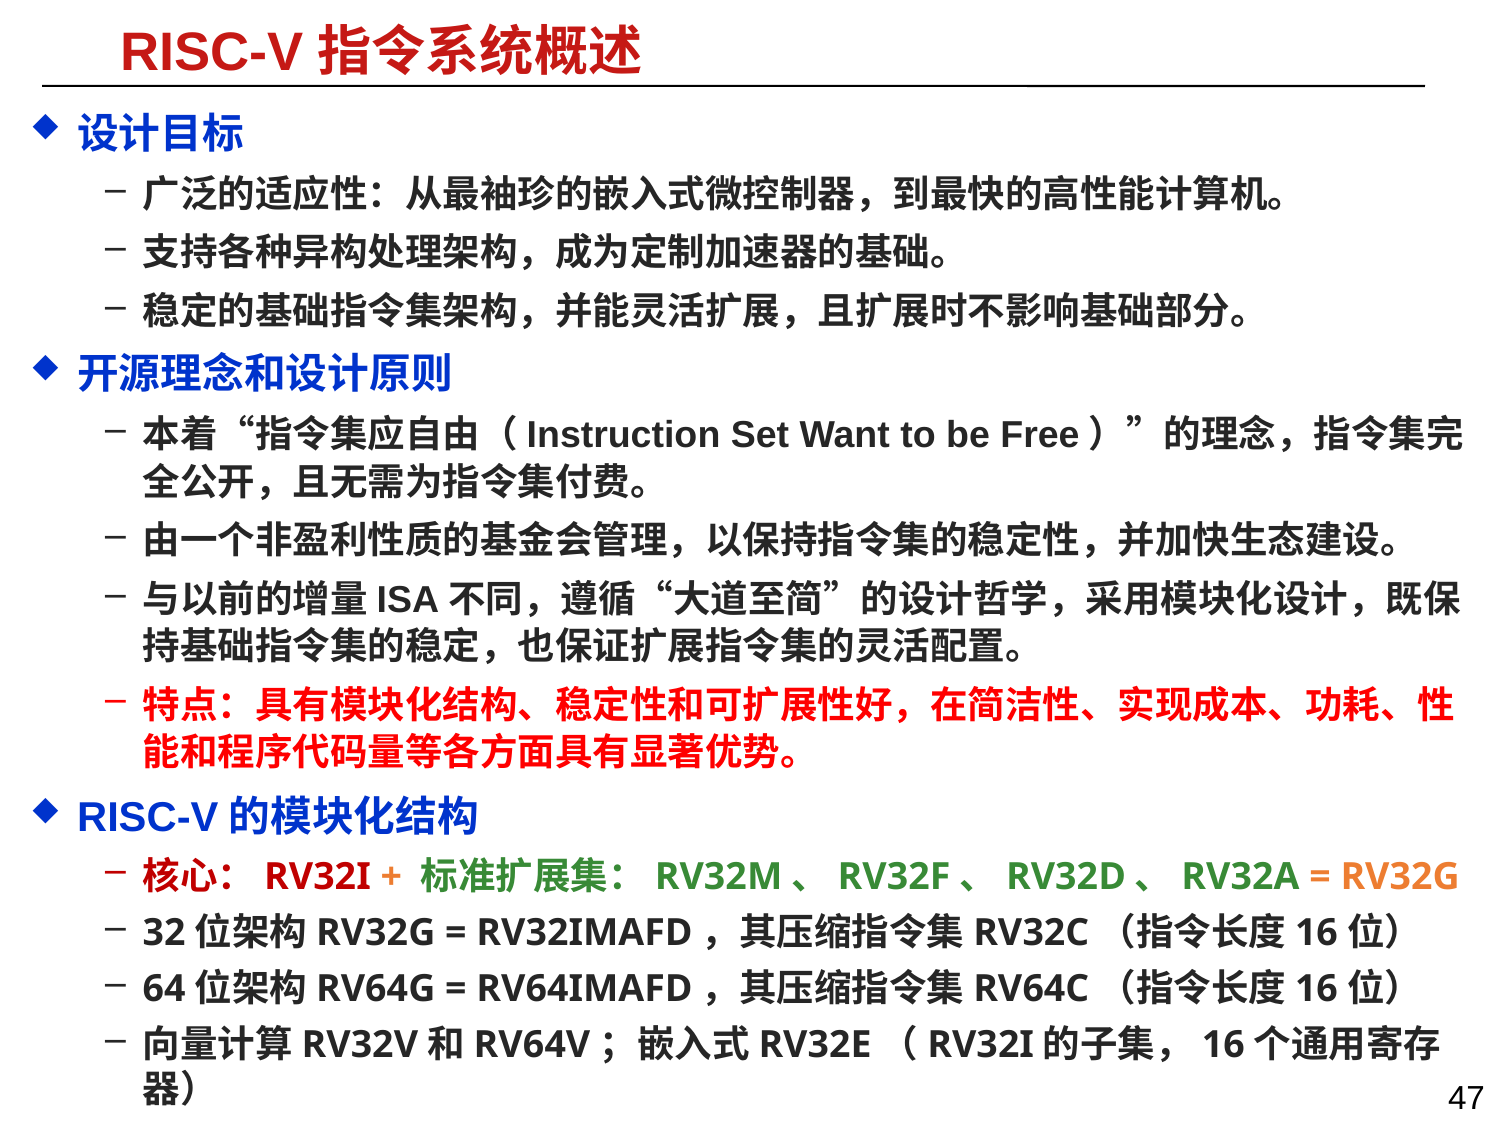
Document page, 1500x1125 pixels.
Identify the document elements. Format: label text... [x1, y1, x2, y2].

list 设计目标 广泛的适应性：从最袖珍的嵌入式微控制器，到最快的高性能计算机。 支持各种异构处理架构，成为定制加速器的基础。 稳定的基础指令集架构，并能灵活扩展，且扩展时不影响基础部分。 开源理念和设计原则 本着“指令集应自由（Instruction Set Want to be Free）”的理念，指令集完全公开，且无需为指令集付费。 由一个非盈利性质的基金会管理，以保持指令集的稳定性，并加快生态建设。 与以前的增量ISA不同，遵循“大道至简”的设计哲学，采用模块化设计，既保持基础指令集的稳定，也保证扩展指令集的灵活配置。 特点：具有模块化结构、稳定性和可扩展性好，在简洁性、实现成本、功耗、性能和程序代码量等各方面具有显著优势。 RISC-V的模块化结构 核心：RV32I + 标准扩展集：RV32M、RV32F、RV32D、RV32A = RV32G 32位架构RV32G = RV32IMAFD，其压缩指令集RV32C（指令长度16位） 64位架构RV64G = RV64IMAFD，其压缩指令集RV64C（指令长度16位） 向量计算RV32V和RV64V；嵌入式RV32E（RV32I的子集，16个通用寄存器） [15, 96, 1488, 1099]
title RISC-V指令系统概述 [109, 21, 1186, 87]
